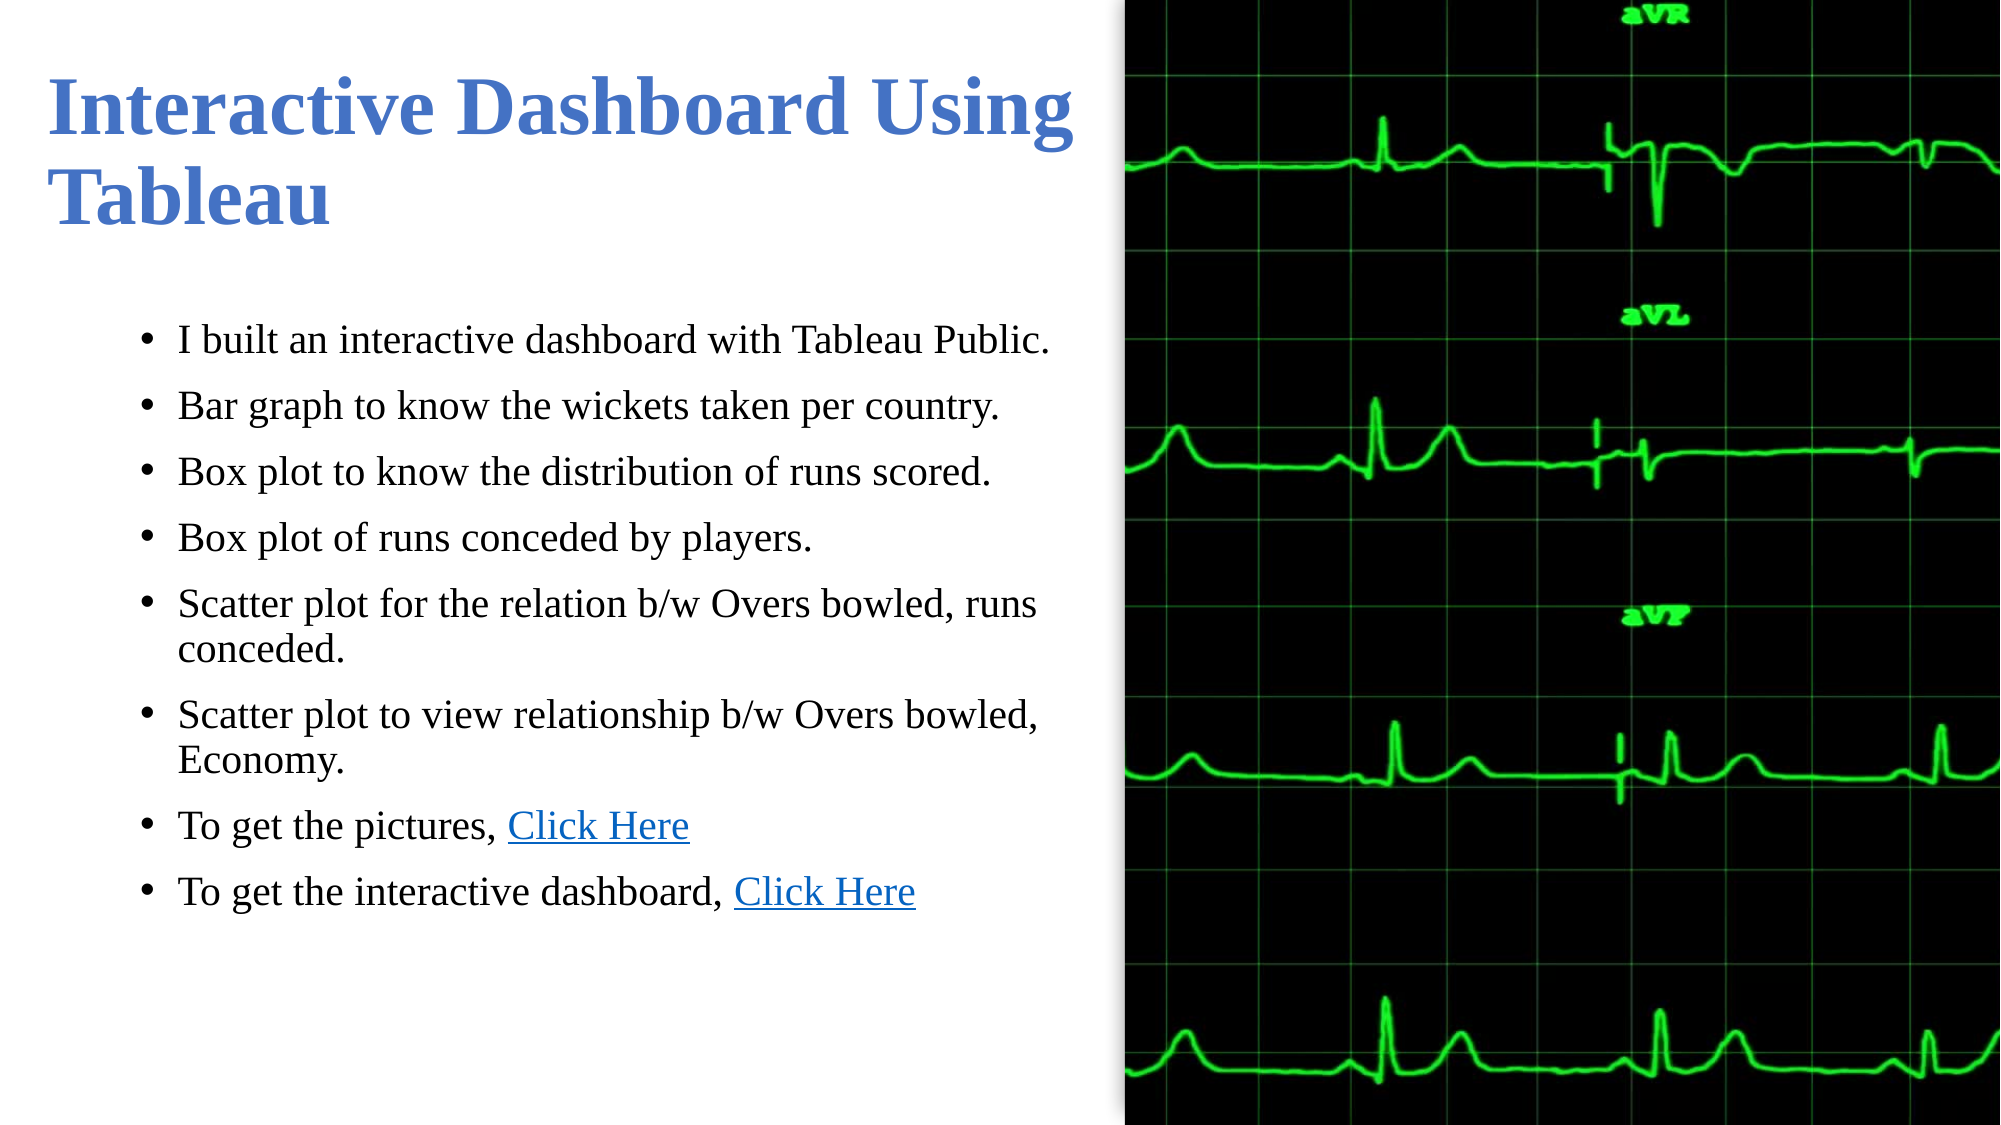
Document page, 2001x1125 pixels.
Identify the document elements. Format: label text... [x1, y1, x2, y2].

list I built an interactive dashboard with Tableau Public. Bar graph to know the wickets taken per country. Box plot to know the distribution of runs scored. Box plot of runs conceded by players. Scatter plot for the relation b/w Overs bowled, runs conceded. Scatter plot to view relationship b/w Overs bowled, Economy. To get the pictures, Click Here To get the interactive dashboard, Click Here [124, 253, 1097, 979]
text_box [0, 0, 1124, 1125]
title Interactive Dashboard Using Tableau [32, 51, 1097, 254]
picture [1124, 0, 2000, 1125]
